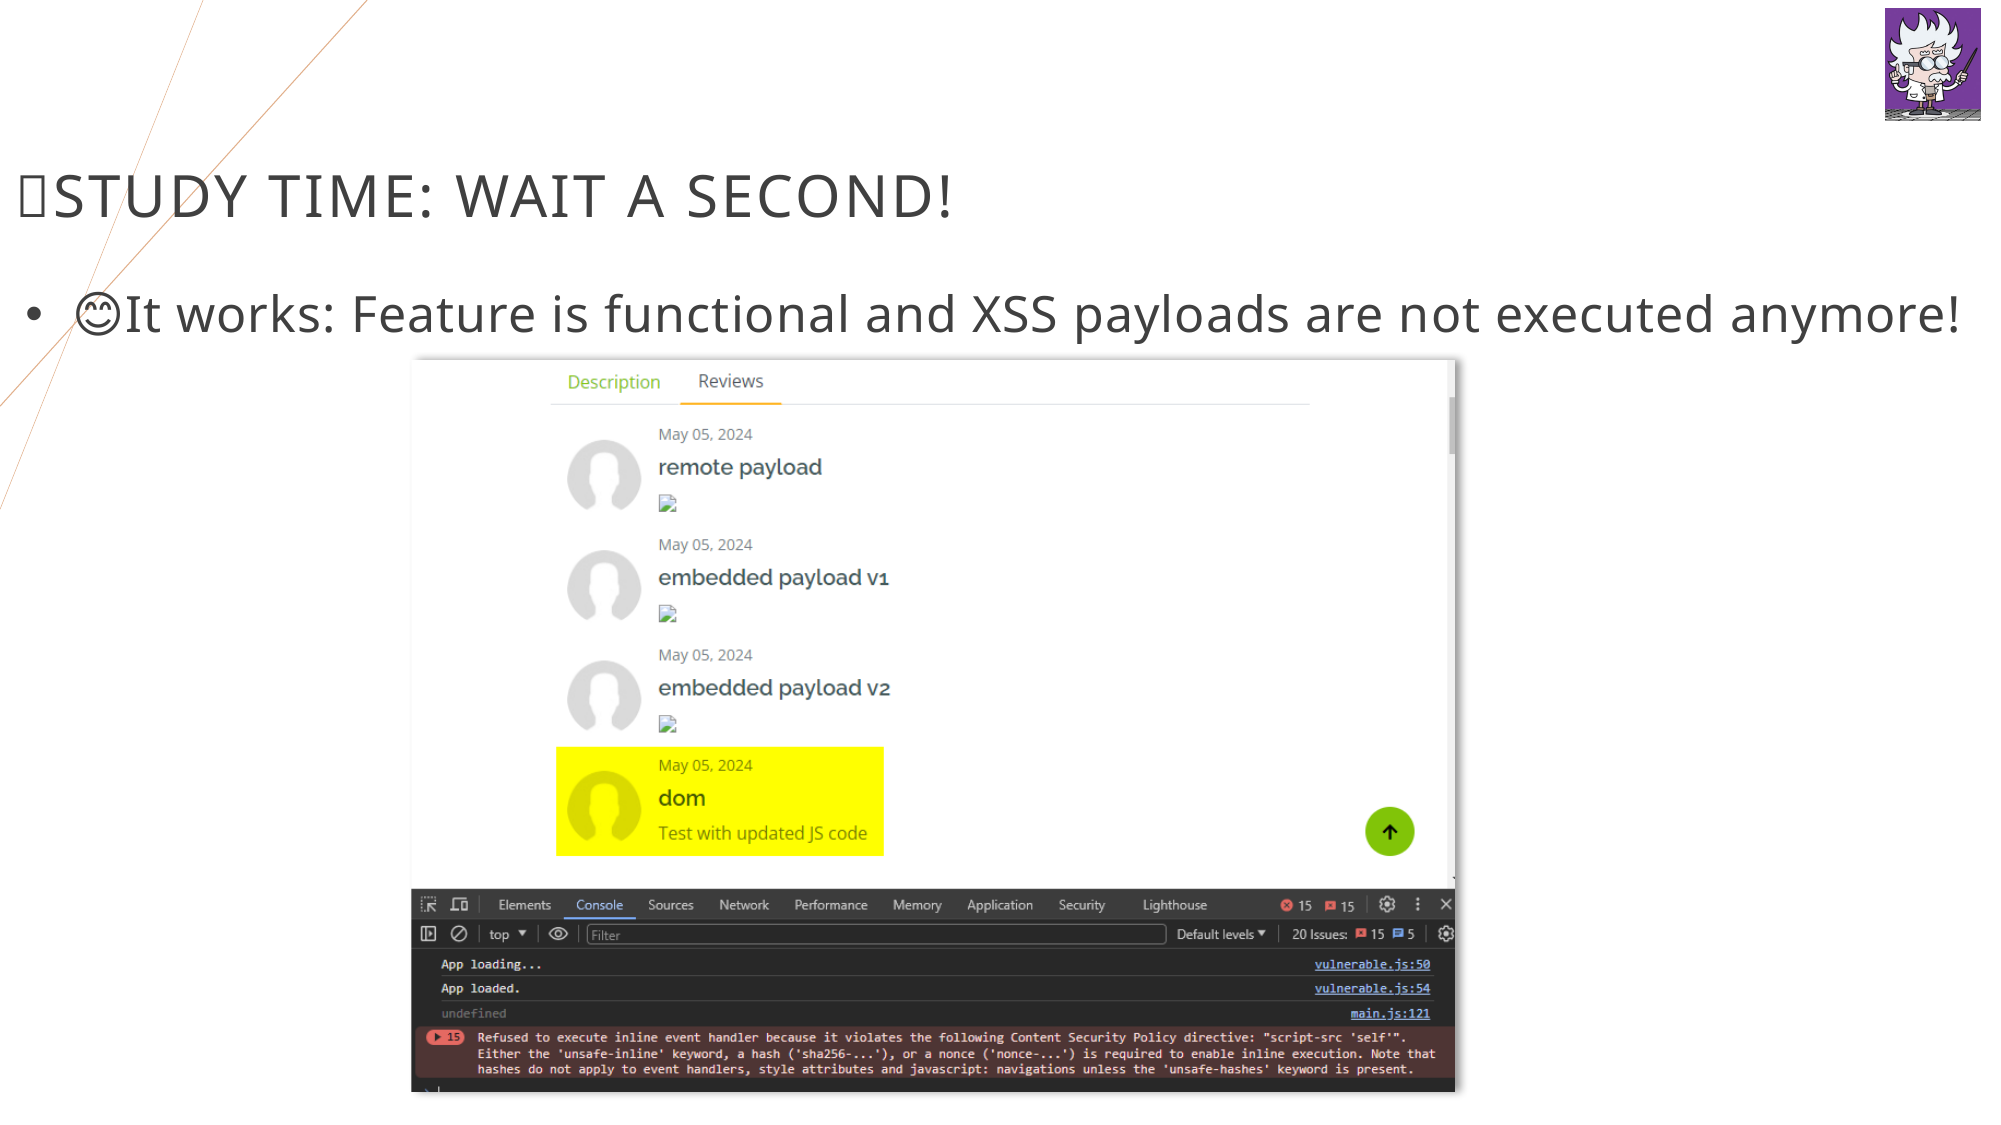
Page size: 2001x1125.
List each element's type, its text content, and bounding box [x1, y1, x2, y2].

picture [411, 360, 1455, 1093]
picture [1885, 8, 1981, 121]
title 🔬Study time: Wait a second! [0, 152, 2000, 245]
list 😊It works: Feature is functional and XSS payloads are not executed anymore! [10, 275, 2000, 1125]
